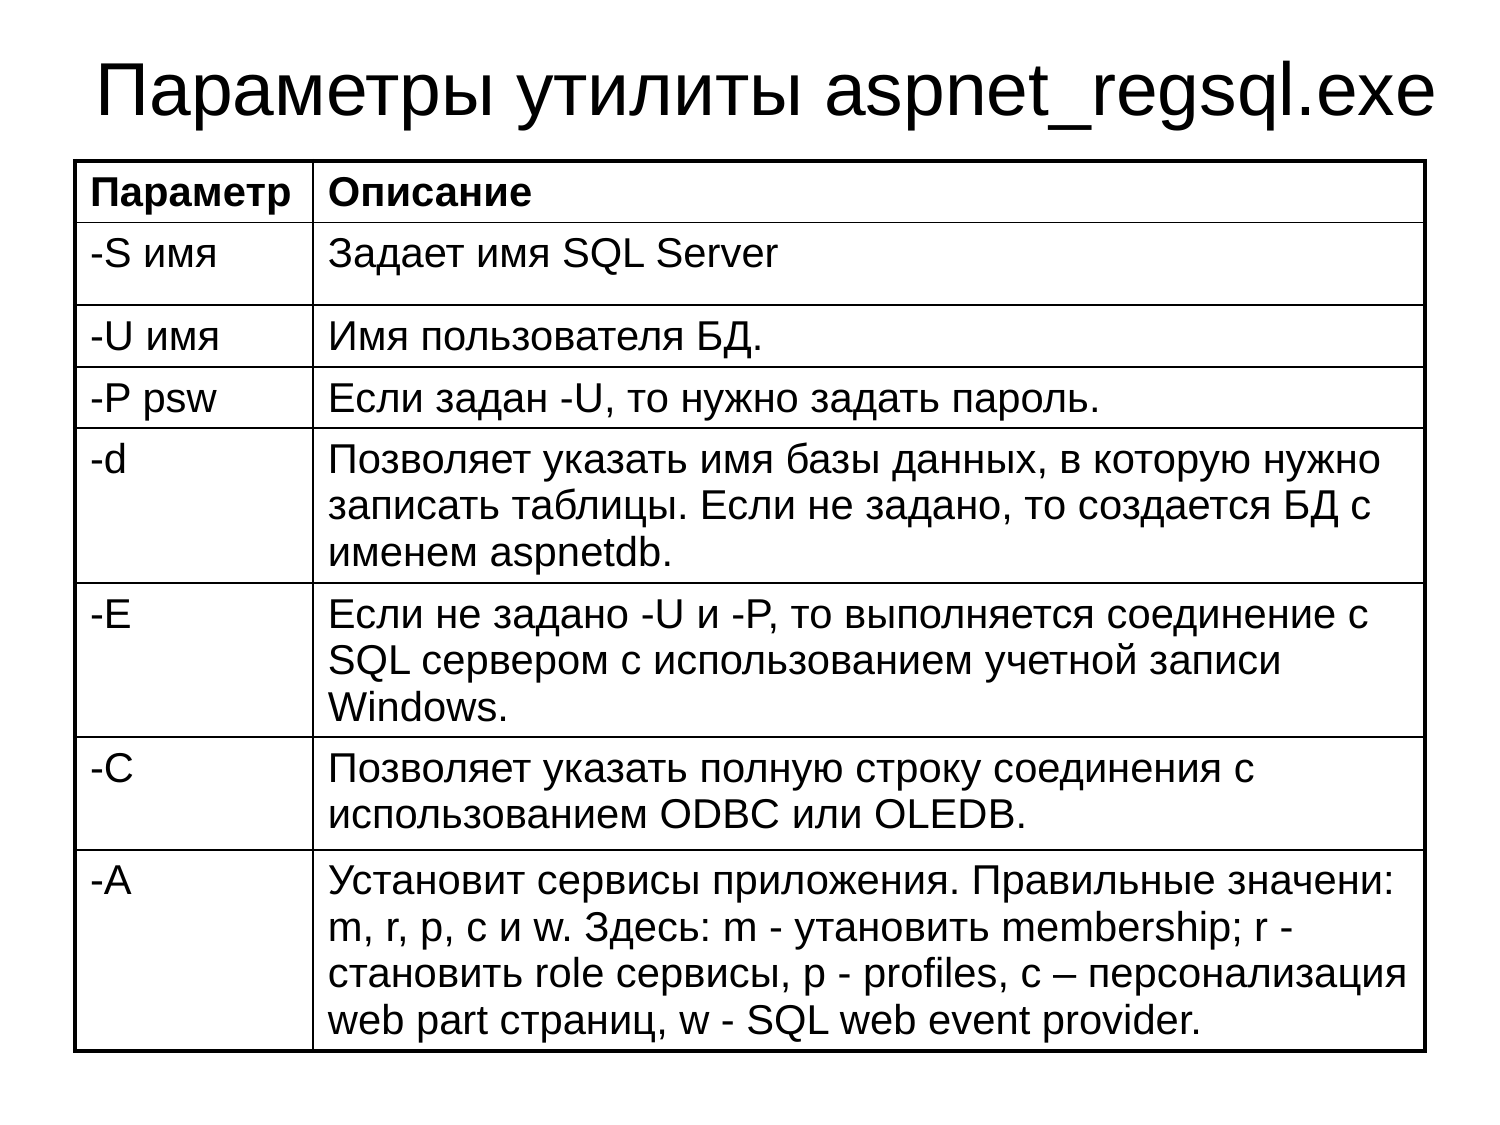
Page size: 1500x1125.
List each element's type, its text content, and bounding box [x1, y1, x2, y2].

table_cell -S имя [77, 223, 312, 304]
table_cell -A [77, 851, 312, 1049]
table_cell Имя пользователя БД. [314, 306, 1423, 366]
table_cell Если не задано -U и -P, то выполняется соединение с SQL сервером с использованием учетной записи Windows. [314, 584, 1423, 736]
table_header Параметр [77, 163, 312, 222]
table_header Описание [314, 163, 1423, 222]
table_cell Задает имя SQL Server [314, 223, 1423, 304]
table_cell -d [77, 429, 312, 582]
table_cell -C [77, 738, 312, 849]
table_cell -P psw [77, 368, 312, 427]
table_cell -U имя [77, 306, 312, 366]
table_cell Позволяет указать имя базы данных, в которую нужно записать таблицы. Если не задано, то создается БД с именем aspnetdb. [314, 429, 1423, 582]
table_cell -E [77, 584, 312, 736]
table_cell Позволяет указать полную строку соединения с использованием ODBC или OLEDB. [314, 738, 1423, 849]
table_cell Если задан -U, то нужно задать пароль. [314, 368, 1423, 427]
title Параметры утилиты aspnet_regsql.exe [74, 44, 1460, 126]
table_cell Установит сервисы приложения. Правильные значени: m, r, p, c и w. Здесь: m - утановить membership; r - становить role сервисы, p - profiles, c – персонализация web part страниц, w - SQL web event provider. [314, 851, 1423, 1049]
